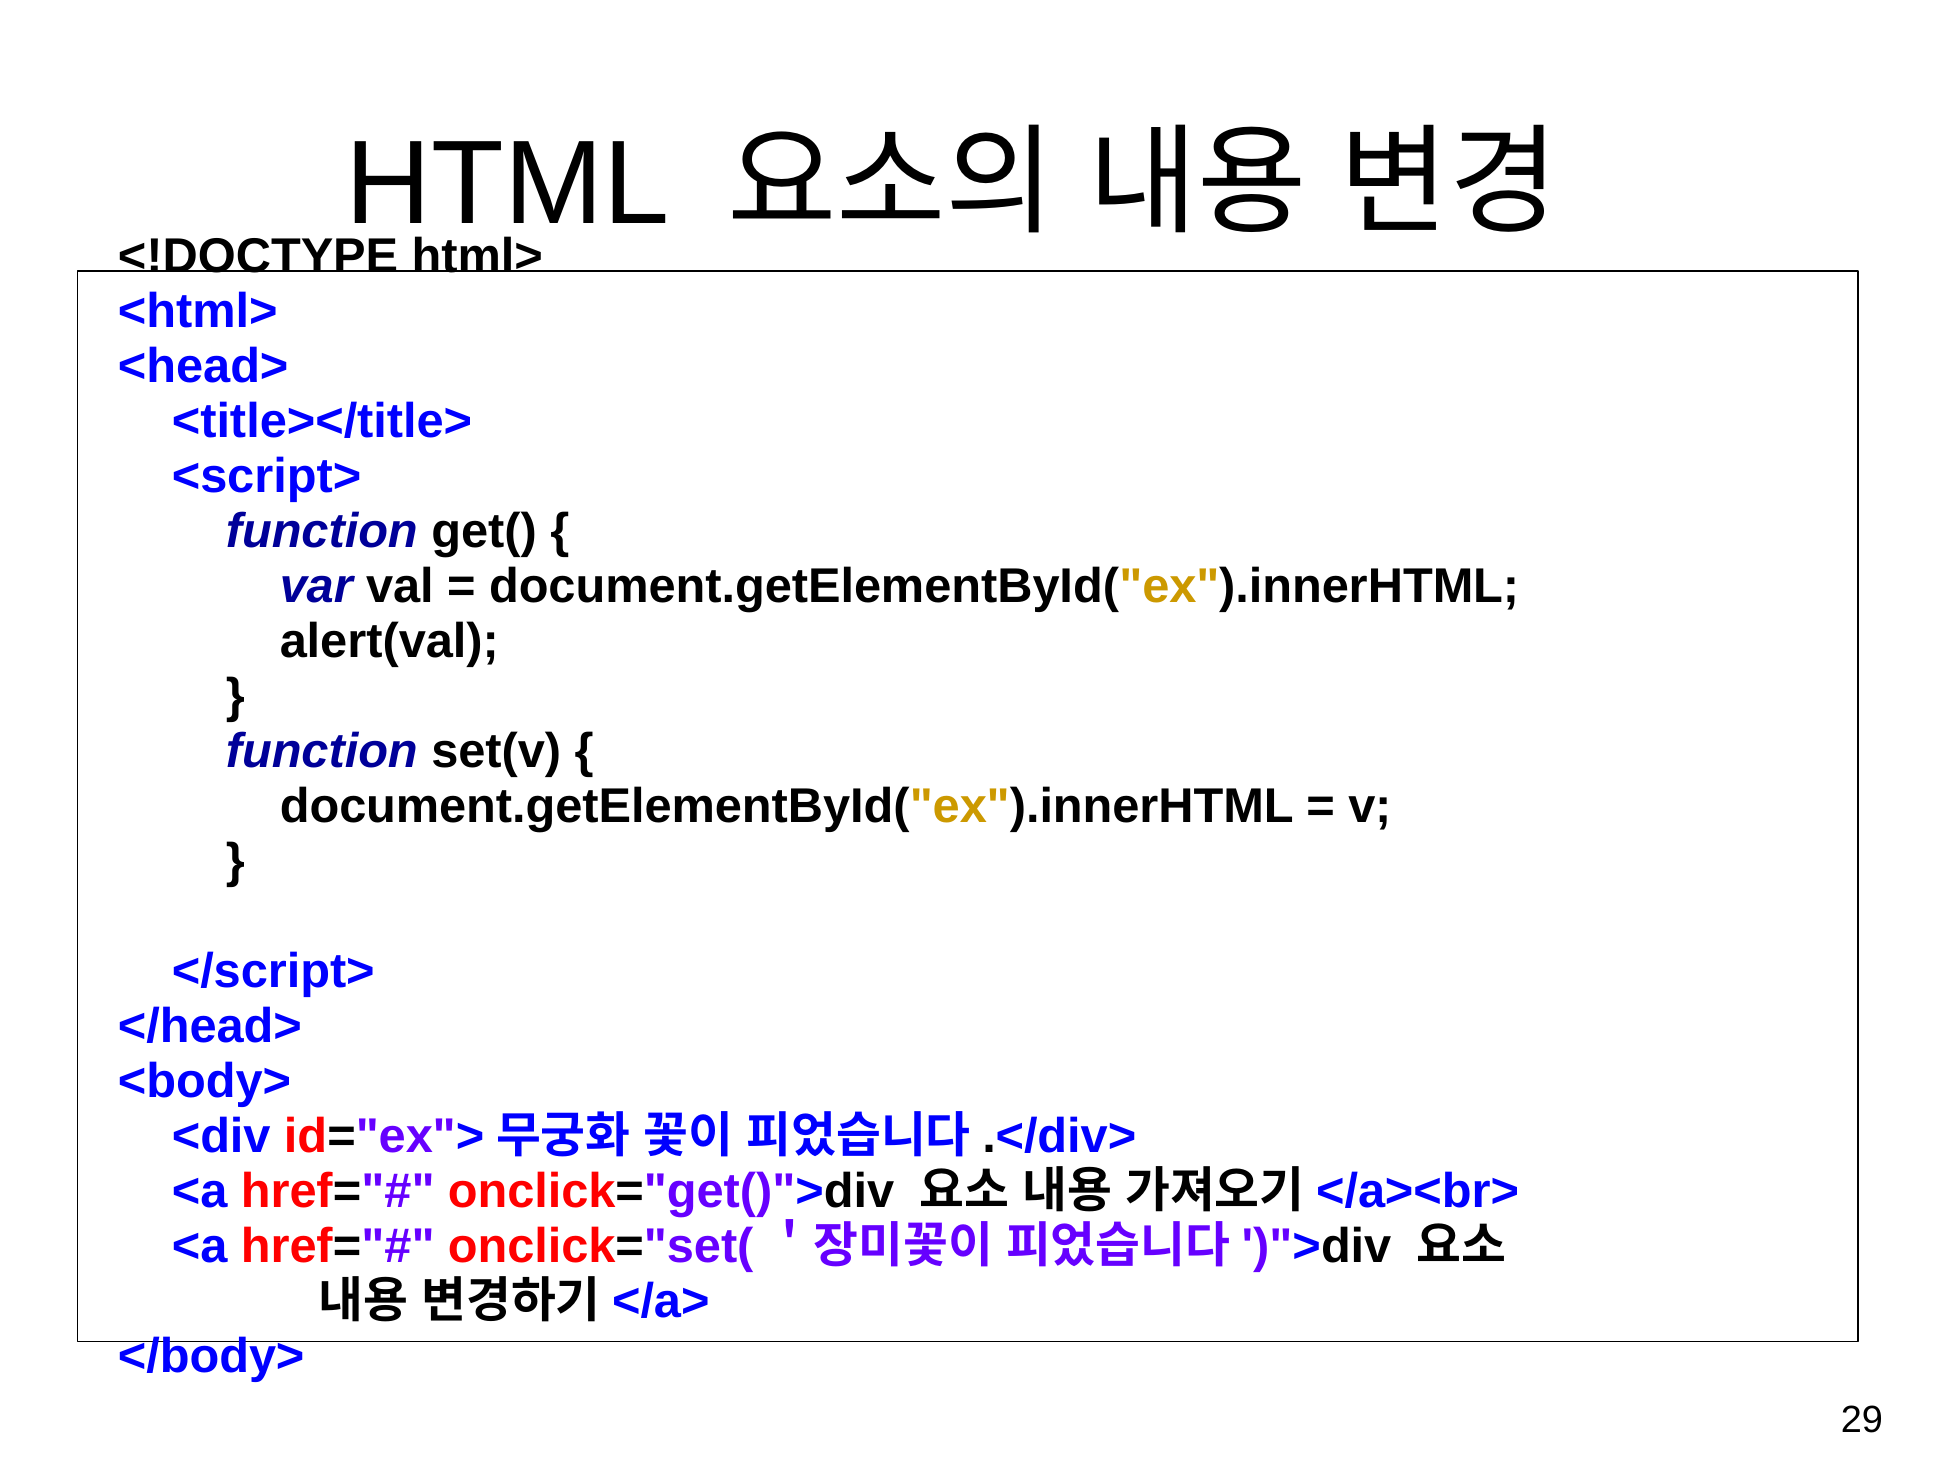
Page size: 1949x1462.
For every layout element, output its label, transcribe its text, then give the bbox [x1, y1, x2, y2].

title HTML 요소의 내용 변경 [156, 92, 1749, 255]
slide_number ‹#› [1496, 1372, 1899, 1462]
text_box <!DOCTYPE html> <html> <head> <title></title> <script> function get() { var val = document.getElementById("ex").innerHTML; alert(val); } function set(v) { document.getElementById("ex").innerHTML = v; } </script> </head> <body> <div id="ex">무궁화 꽃이 피었습니다.</div> <a href="#" onclick="get()">div 요소 내용 가져오기</a><br> <a href="#" onclick="set(＇장미꽃이 피었습니다')">div 요소 내용 변경하기</a> </body> [77, 270, 1859, 1342]
